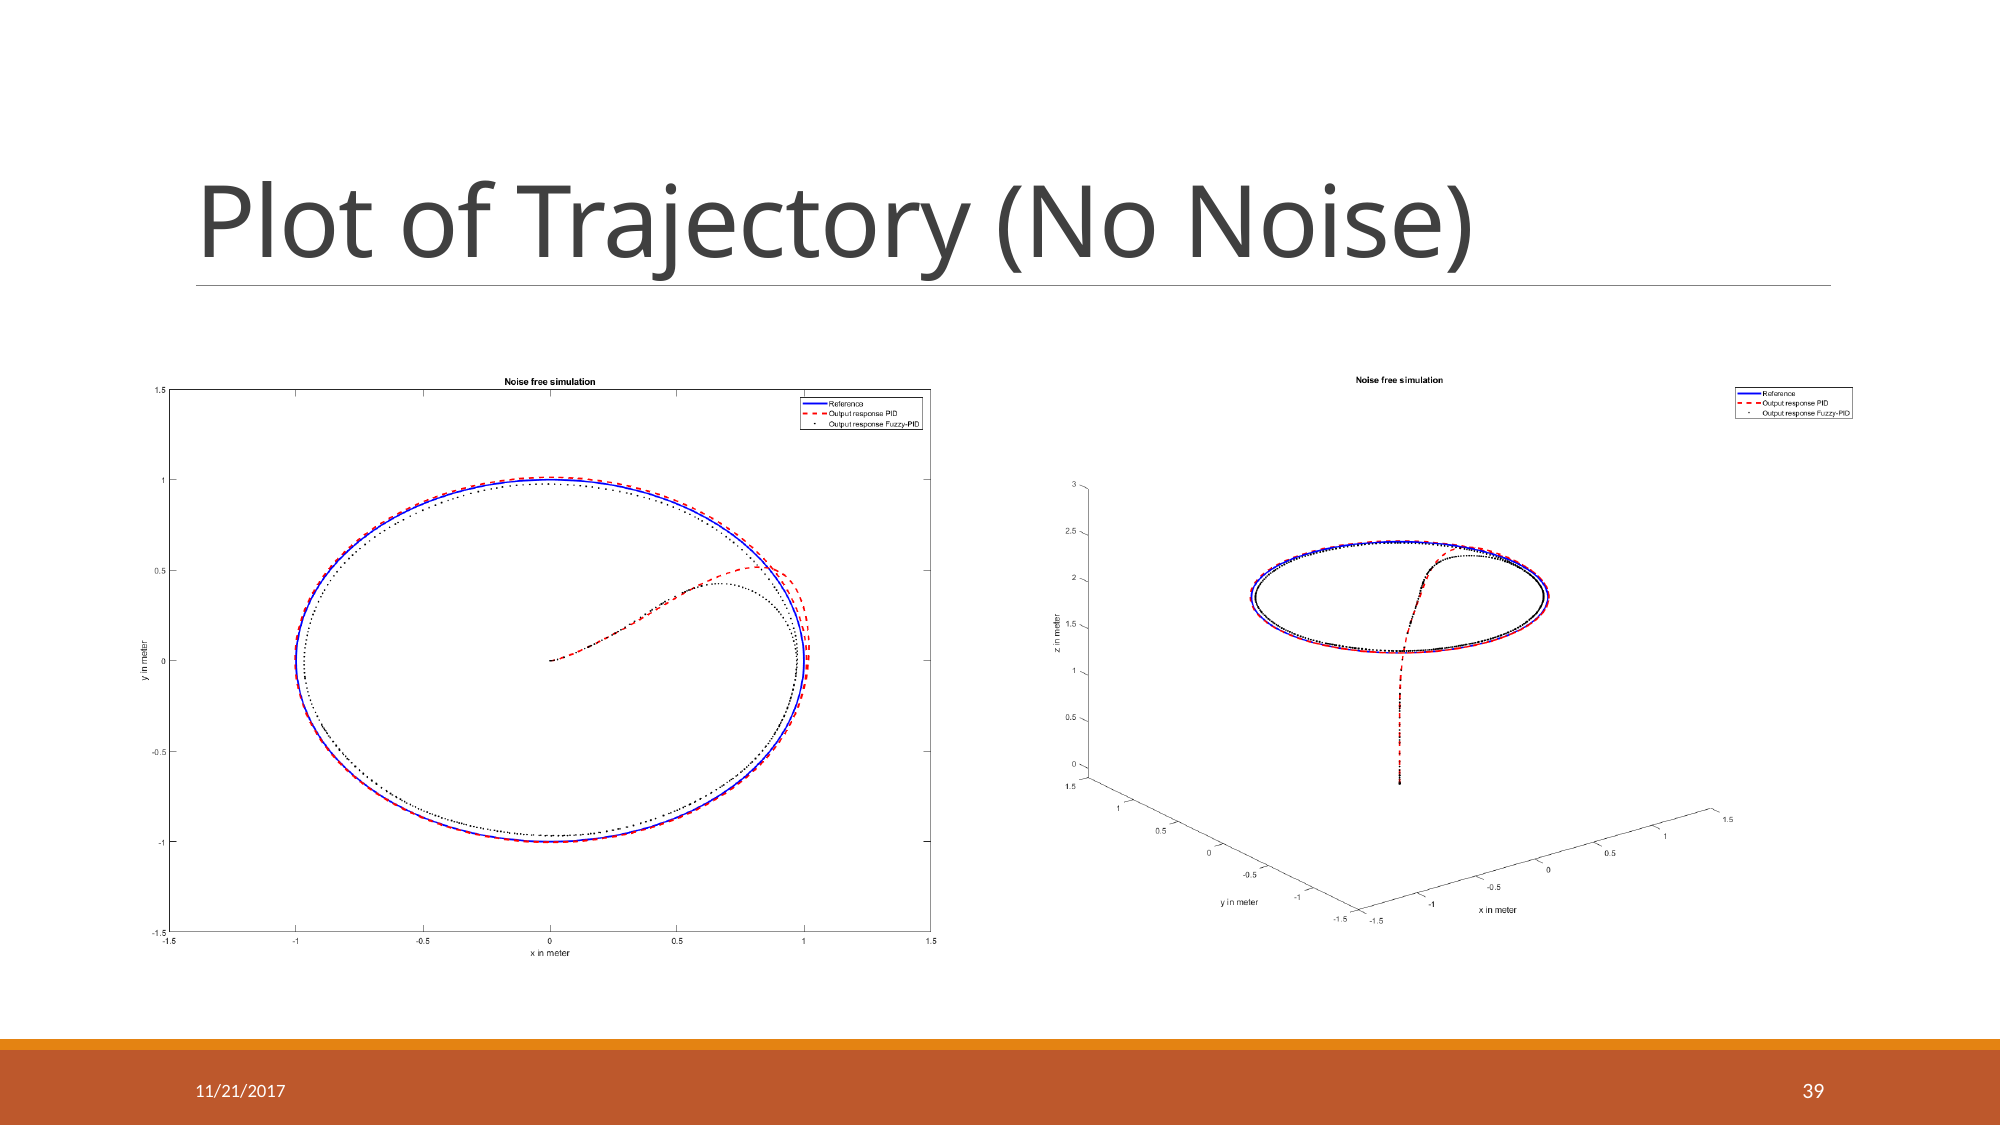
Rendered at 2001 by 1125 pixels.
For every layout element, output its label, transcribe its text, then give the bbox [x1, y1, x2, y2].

slide_number 39 [1624, 1059, 1840, 1120]
title Plot of Trajectory (No Noise) [180, 47, 1830, 285]
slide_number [180, 1059, 586, 1120]
picture [41, 339, 1929, 1006]
